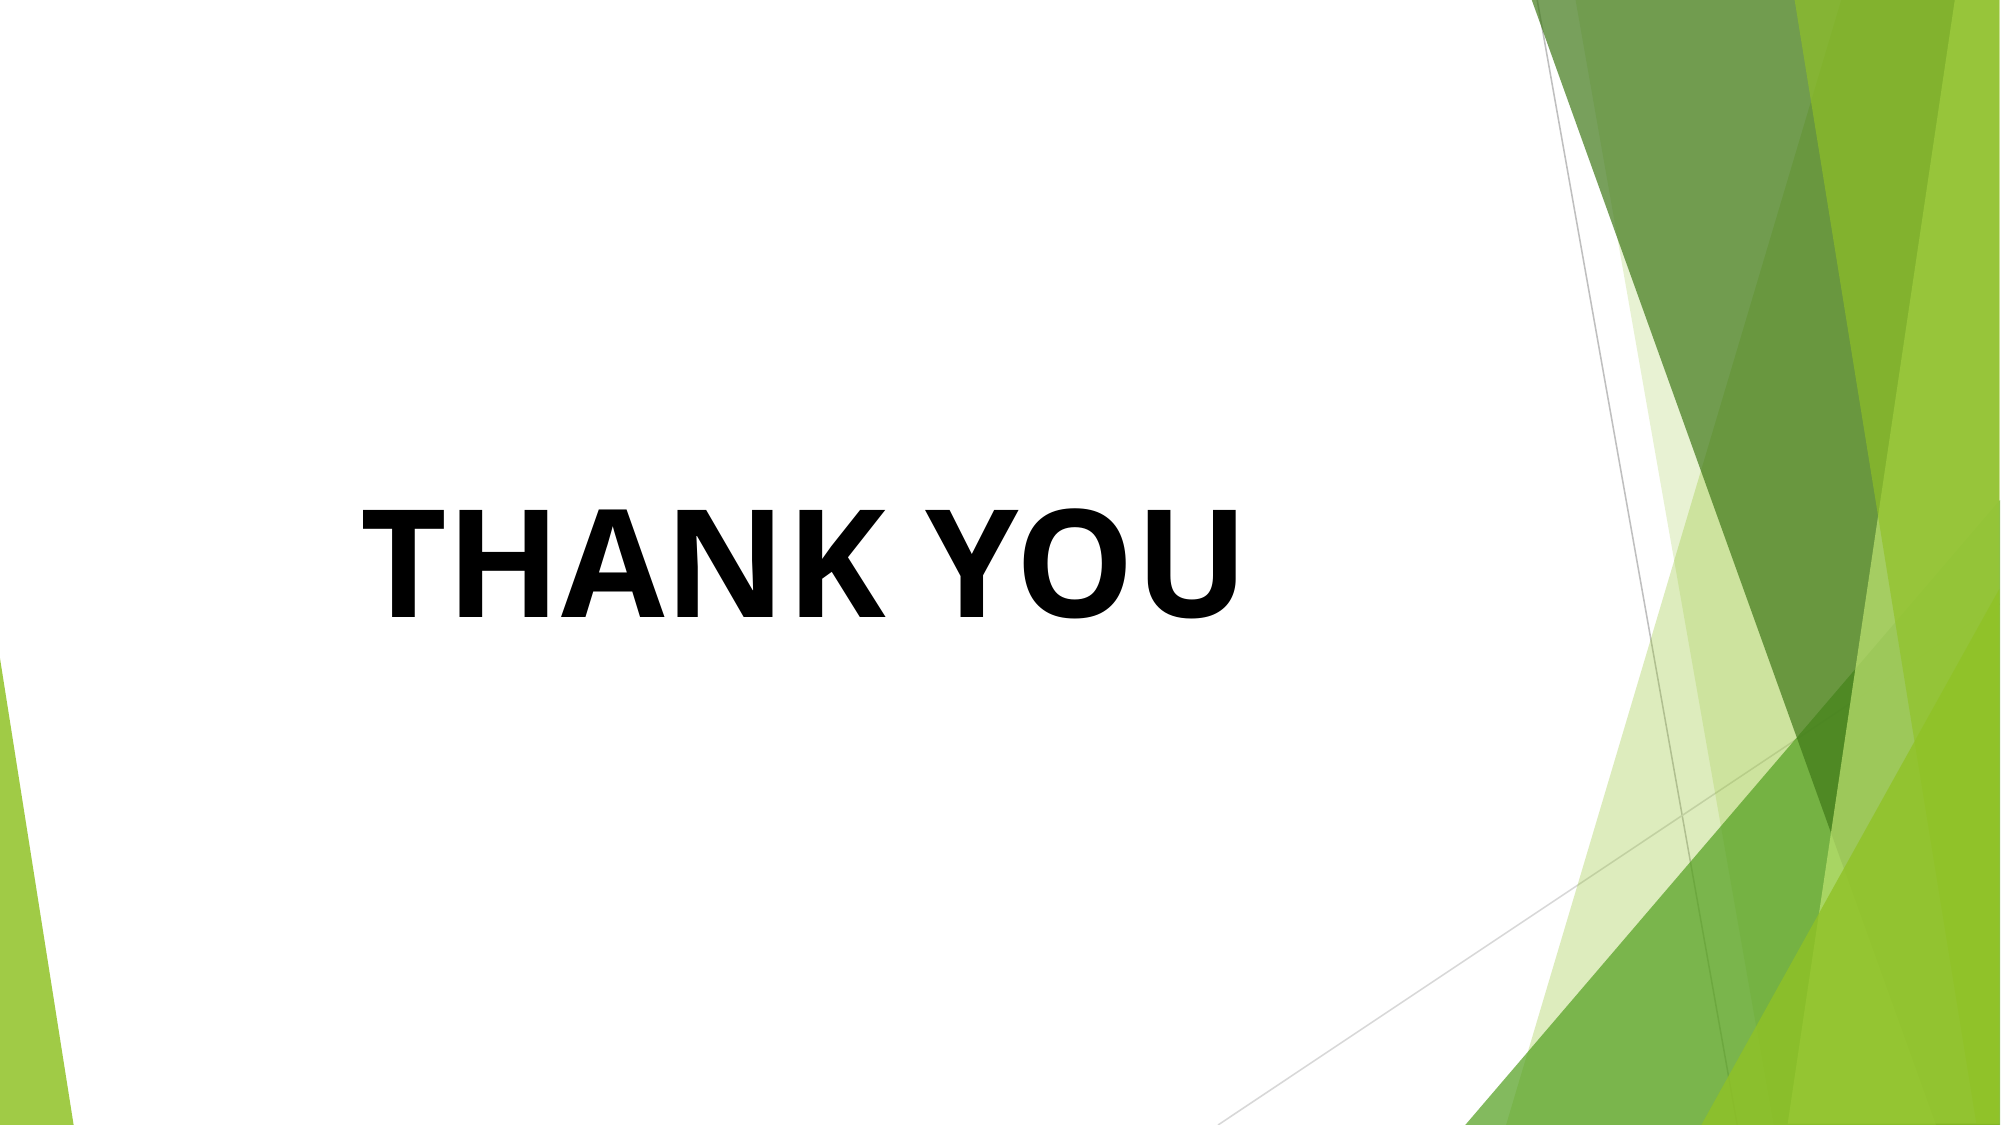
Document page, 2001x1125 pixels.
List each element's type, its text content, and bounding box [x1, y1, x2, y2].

title THANK YOU [111, 99, 1522, 816]
